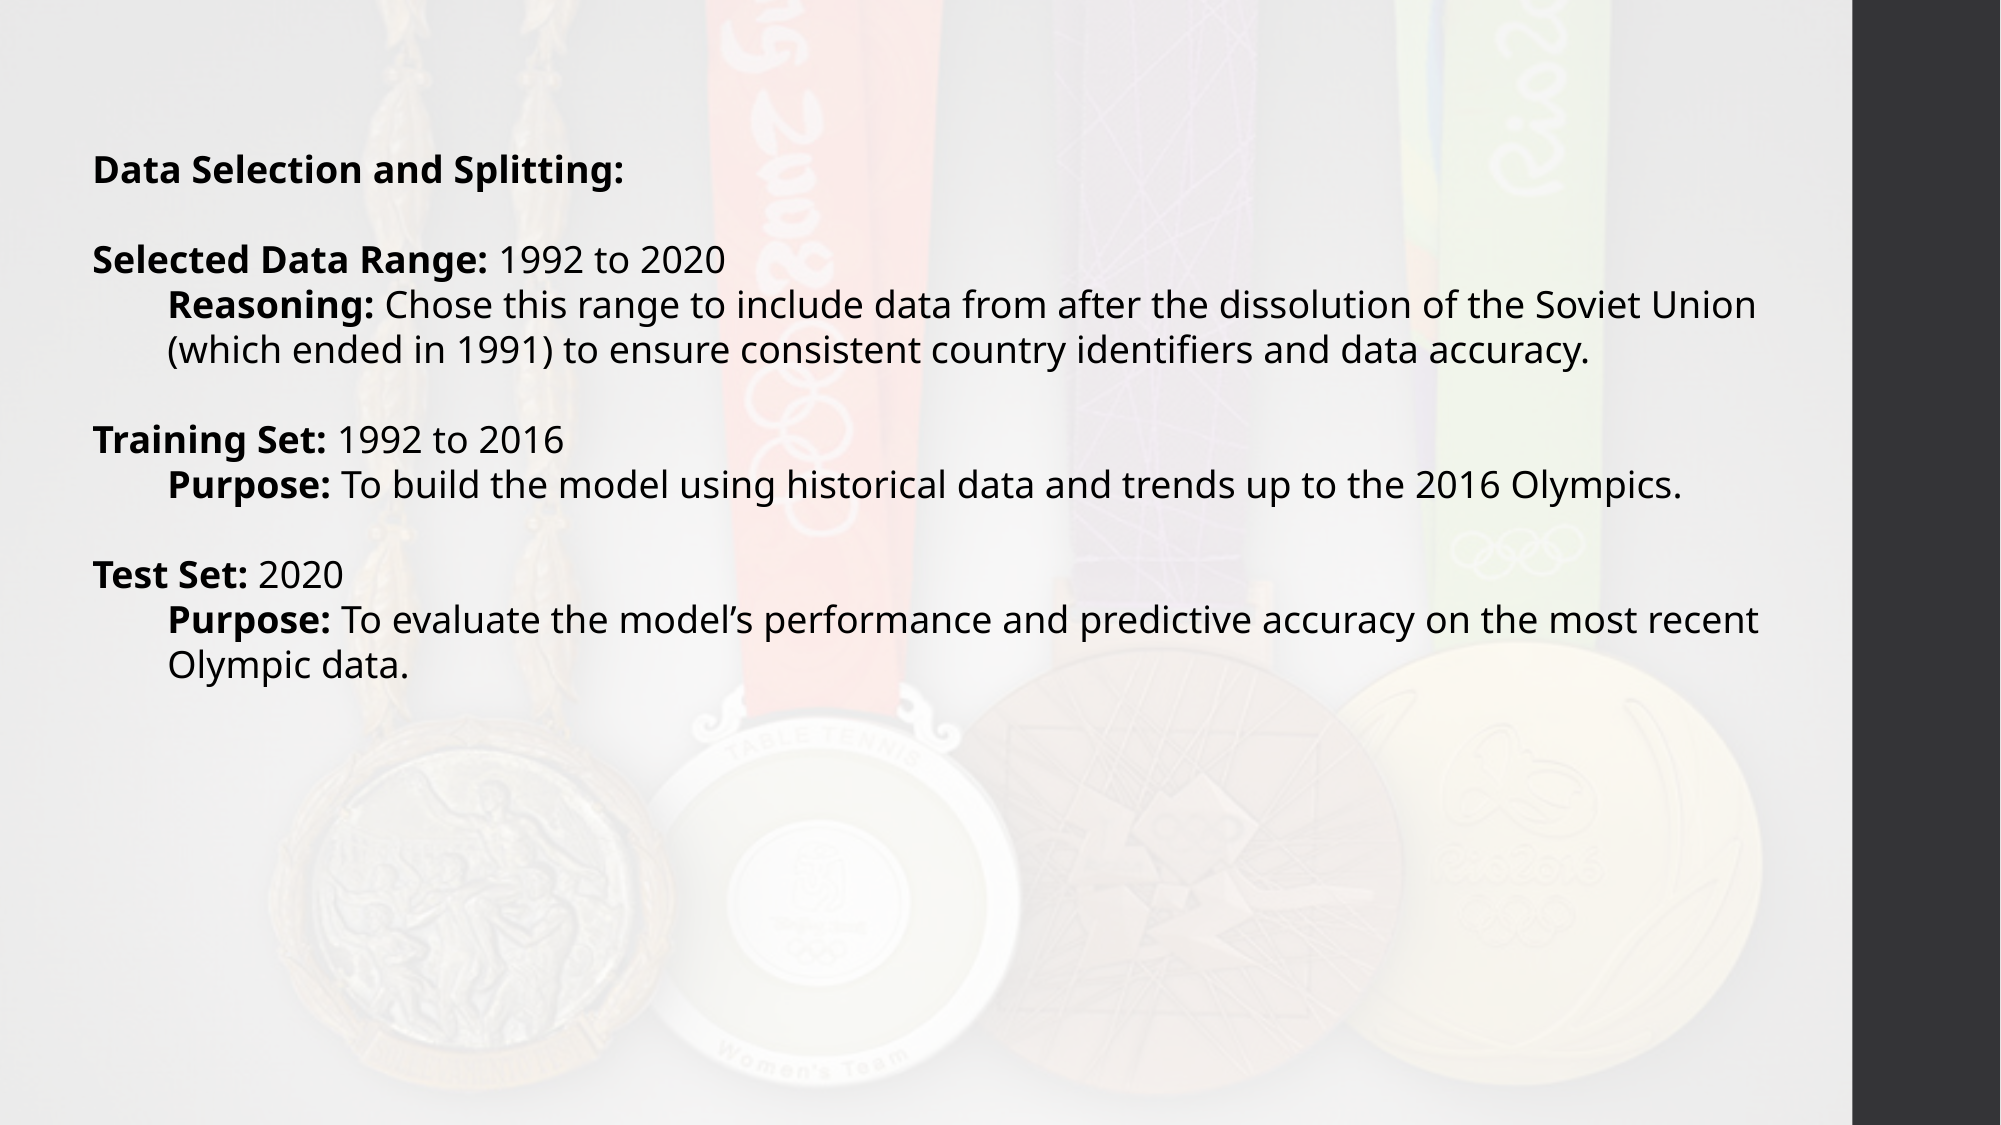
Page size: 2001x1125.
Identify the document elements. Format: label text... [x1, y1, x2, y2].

text_box Data Selection and Splitting: Selected Data Range: 1992 to 2020 Reasoning: Chose this range to include data from after the dissolution of the Soviet Union (which ended in 1991) to ensure consistent country identifiers and data accuracy. Training Set: 1992 to 2016 Purpose: To build the model using historical data and trends up to the 2016 Olympics. Test Set: 2020 Purpose: To evaluate the model’s performance and predictive accuracy on the most recent Olympic data. [77, 139, 1805, 739]
